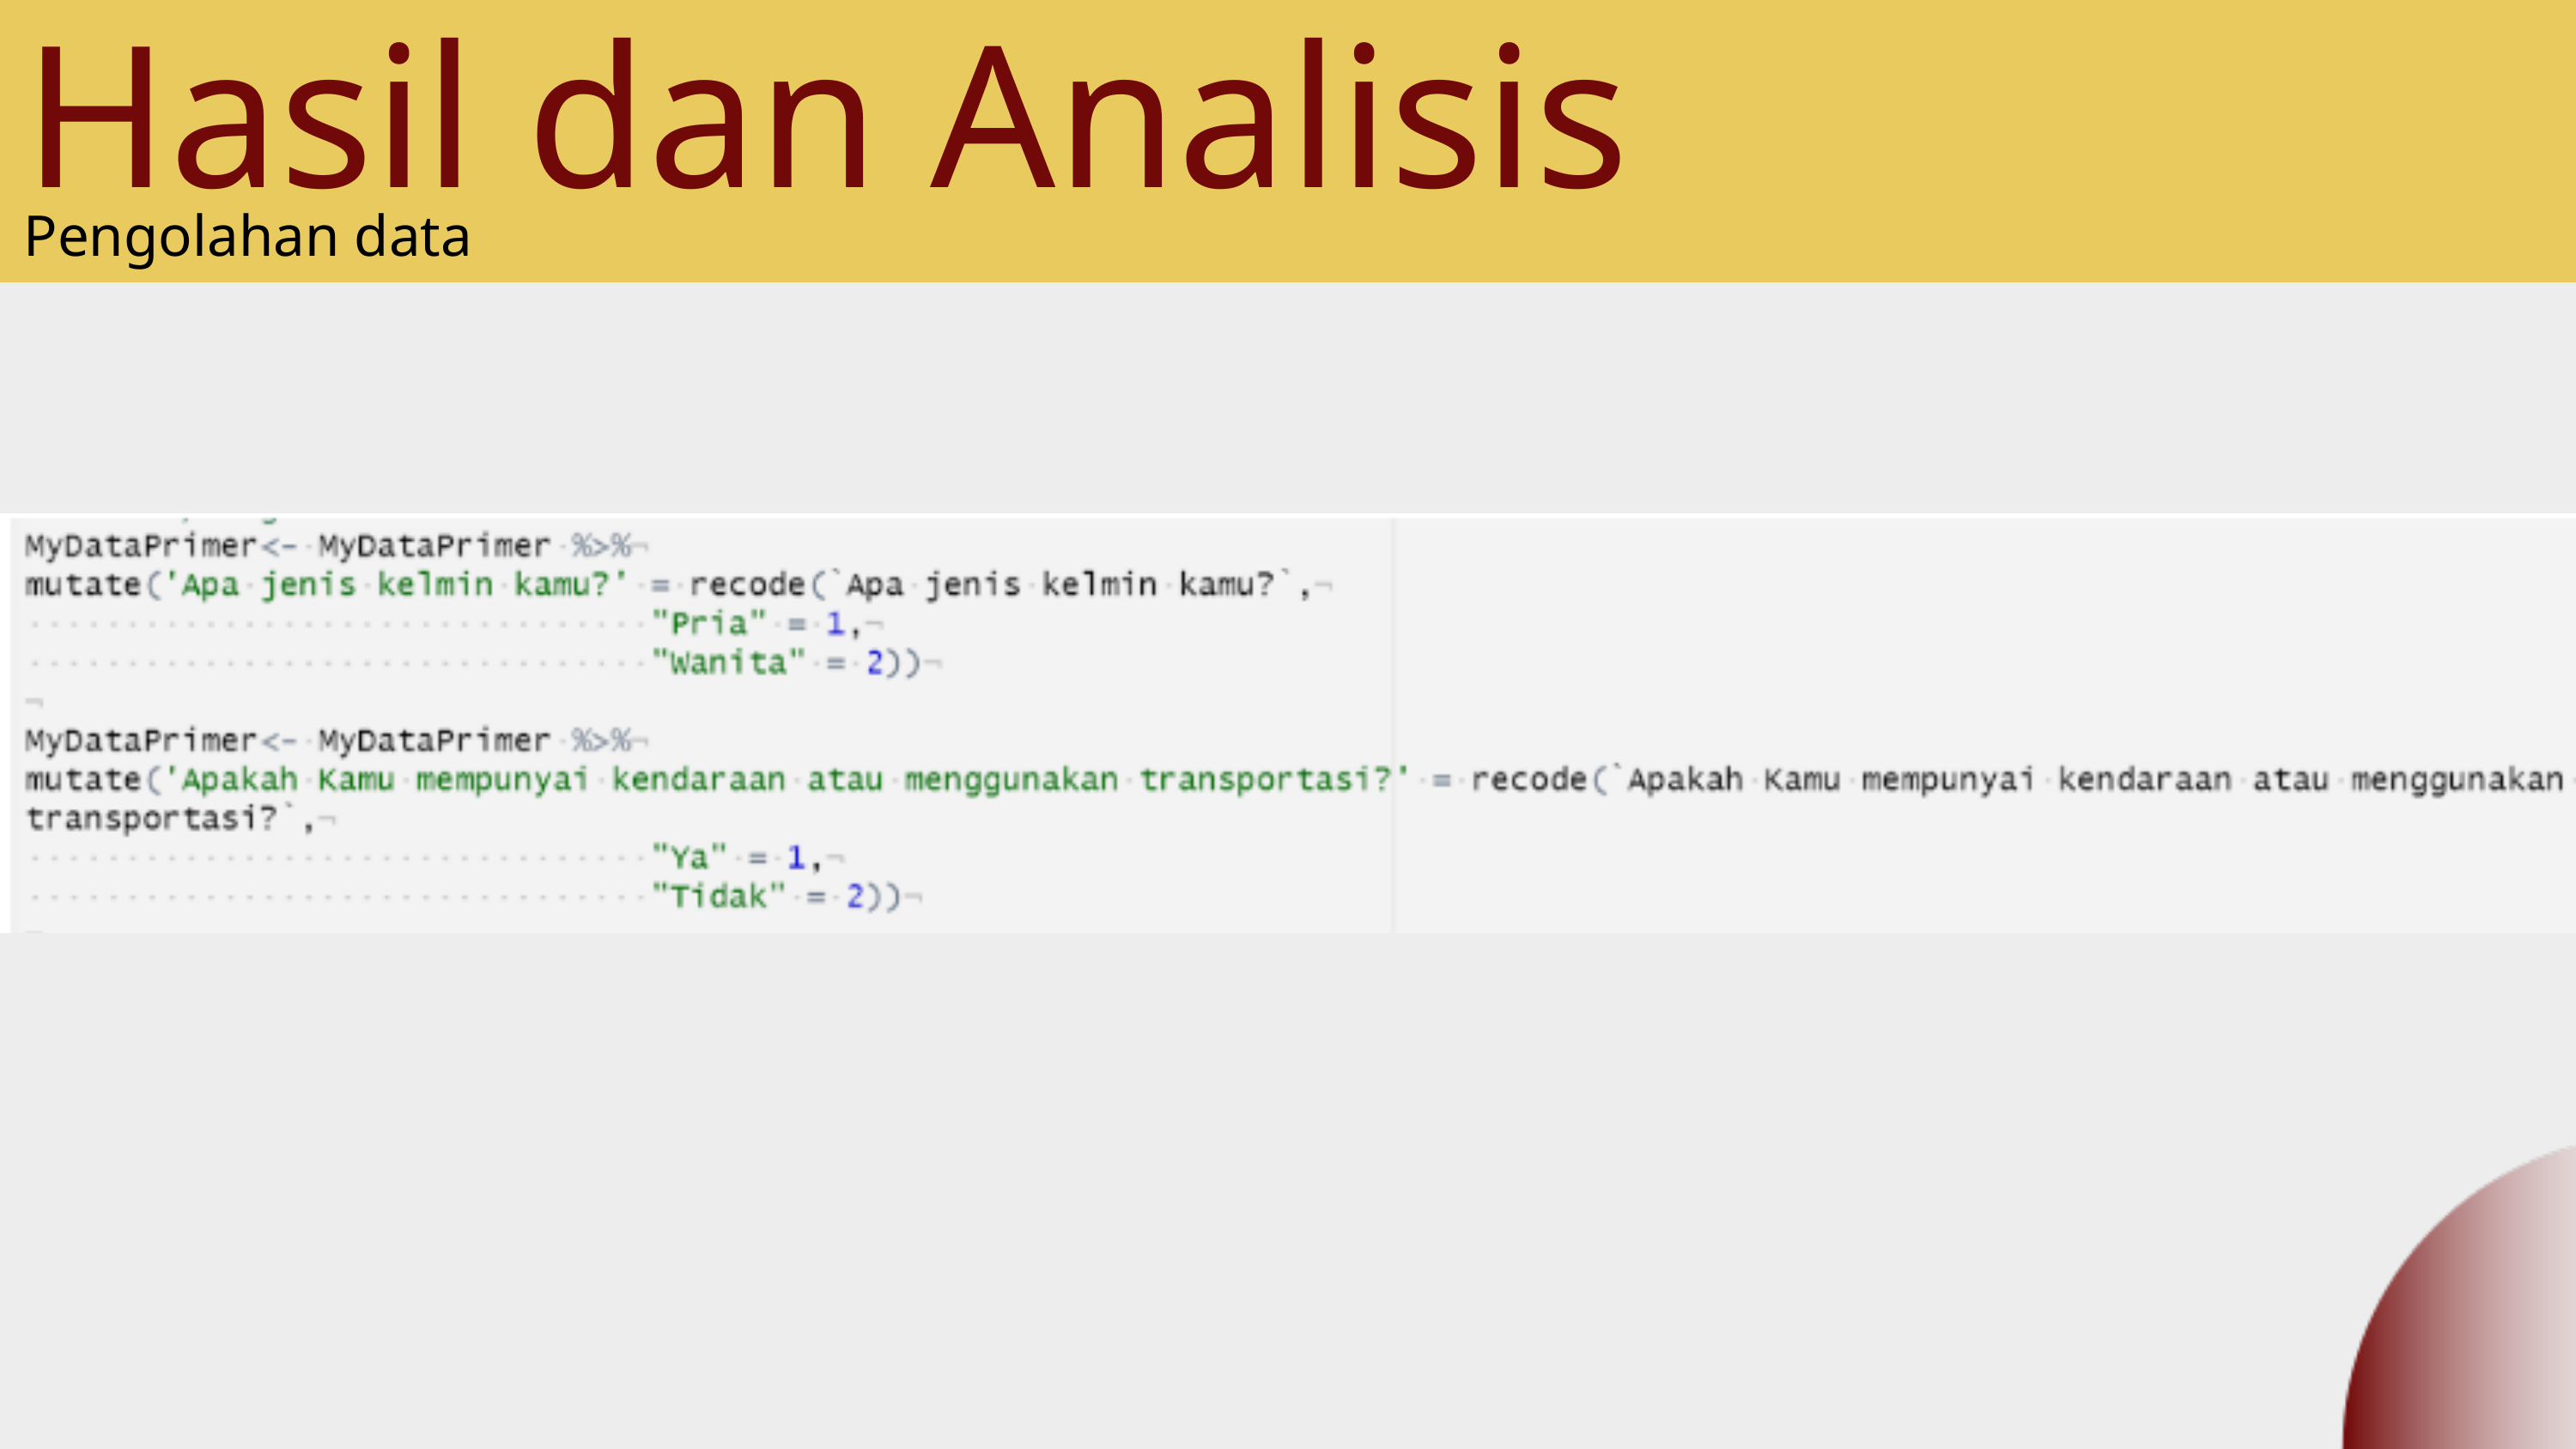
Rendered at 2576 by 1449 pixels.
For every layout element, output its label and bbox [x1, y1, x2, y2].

picture [0, 513, 2576, 933]
picture [2263, 1137, 2576, 1449]
text_box [0, 0, 2576, 283]
